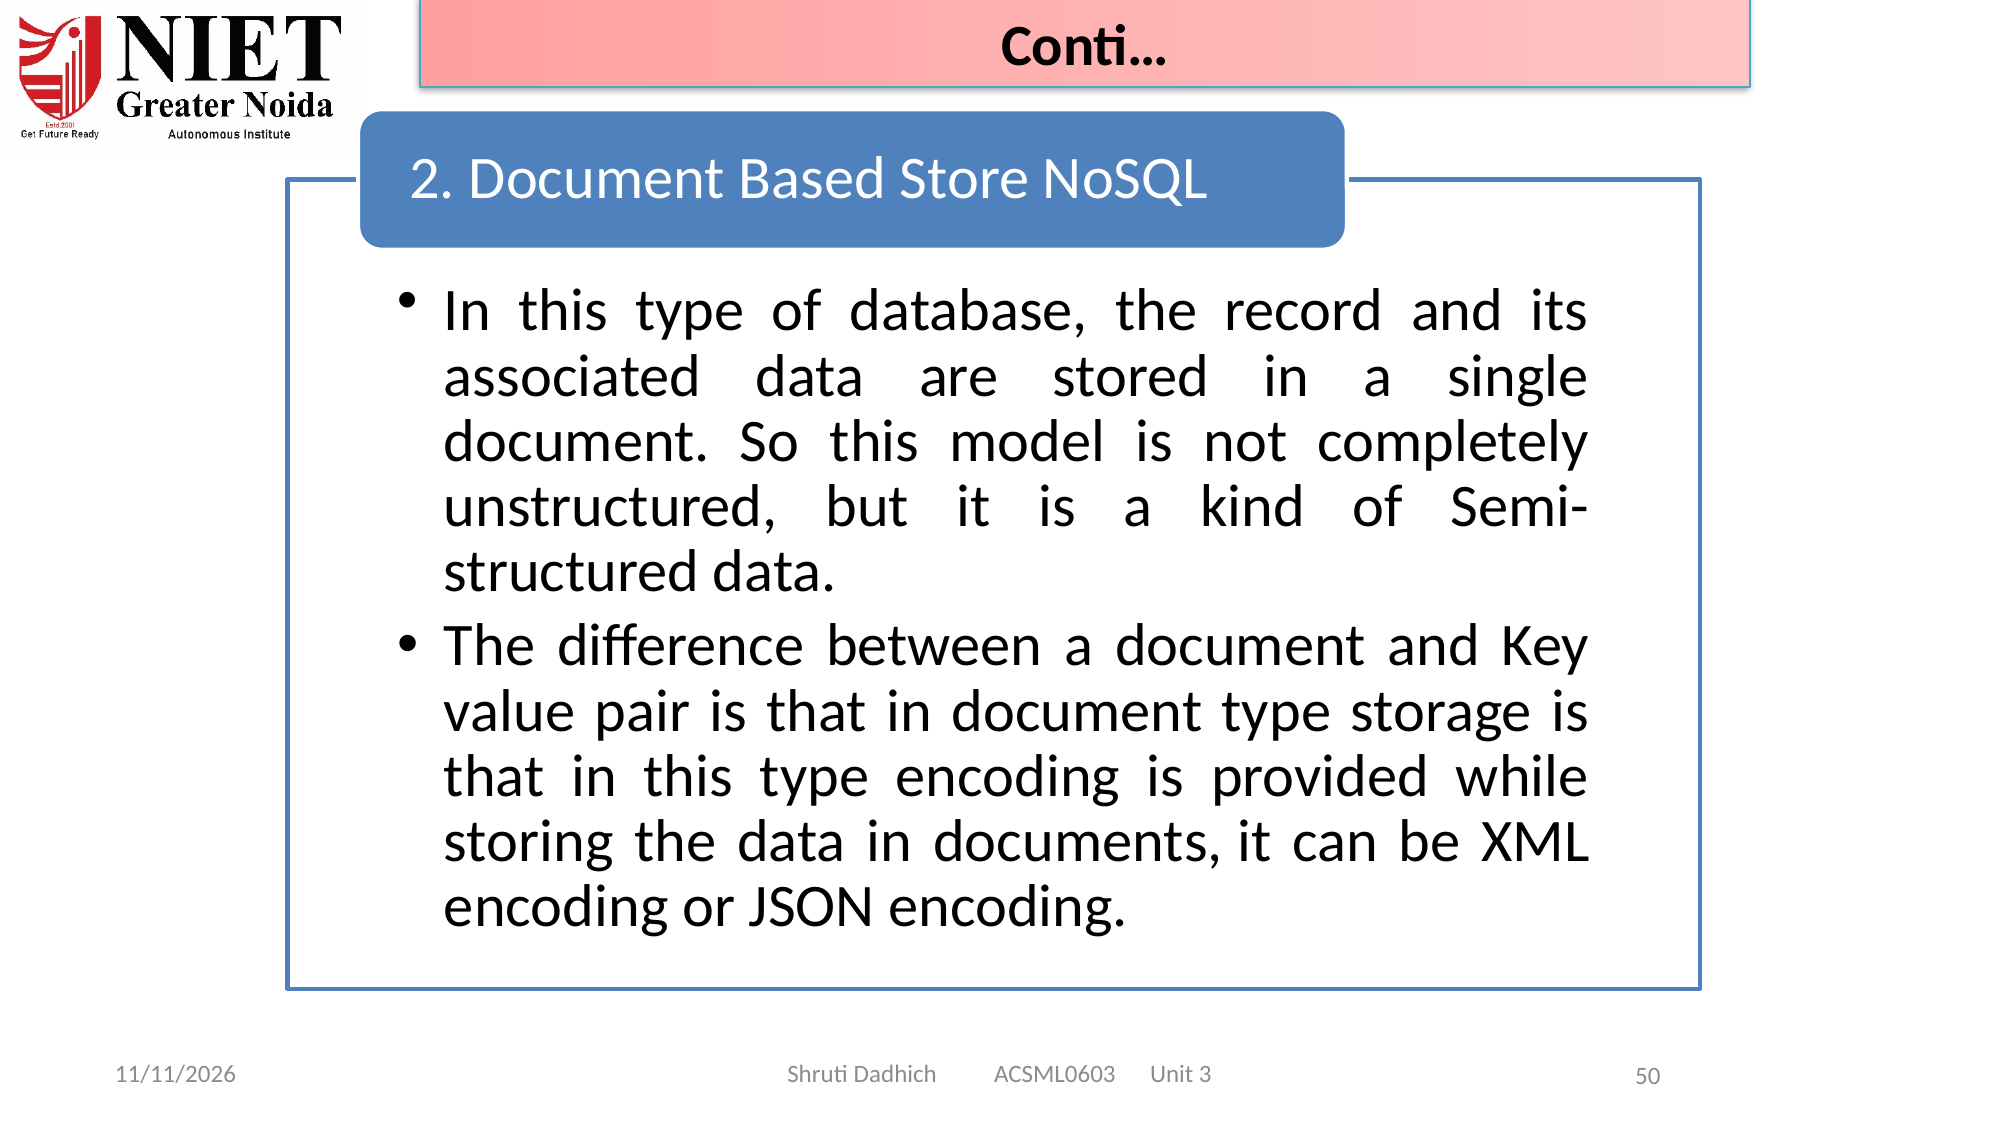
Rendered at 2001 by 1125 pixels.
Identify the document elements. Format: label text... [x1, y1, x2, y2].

slide_number 50 [1325, 1044, 1676, 1105]
text_box Conti… [419, 0, 1751, 88]
picture [0, 0, 362, 156]
footer Shruti Dadhich ACSML0603 Unit 3 [683, 1042, 1317, 1103]
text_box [287, 97, 1701, 1001]
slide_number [99, 1042, 567, 1103]
